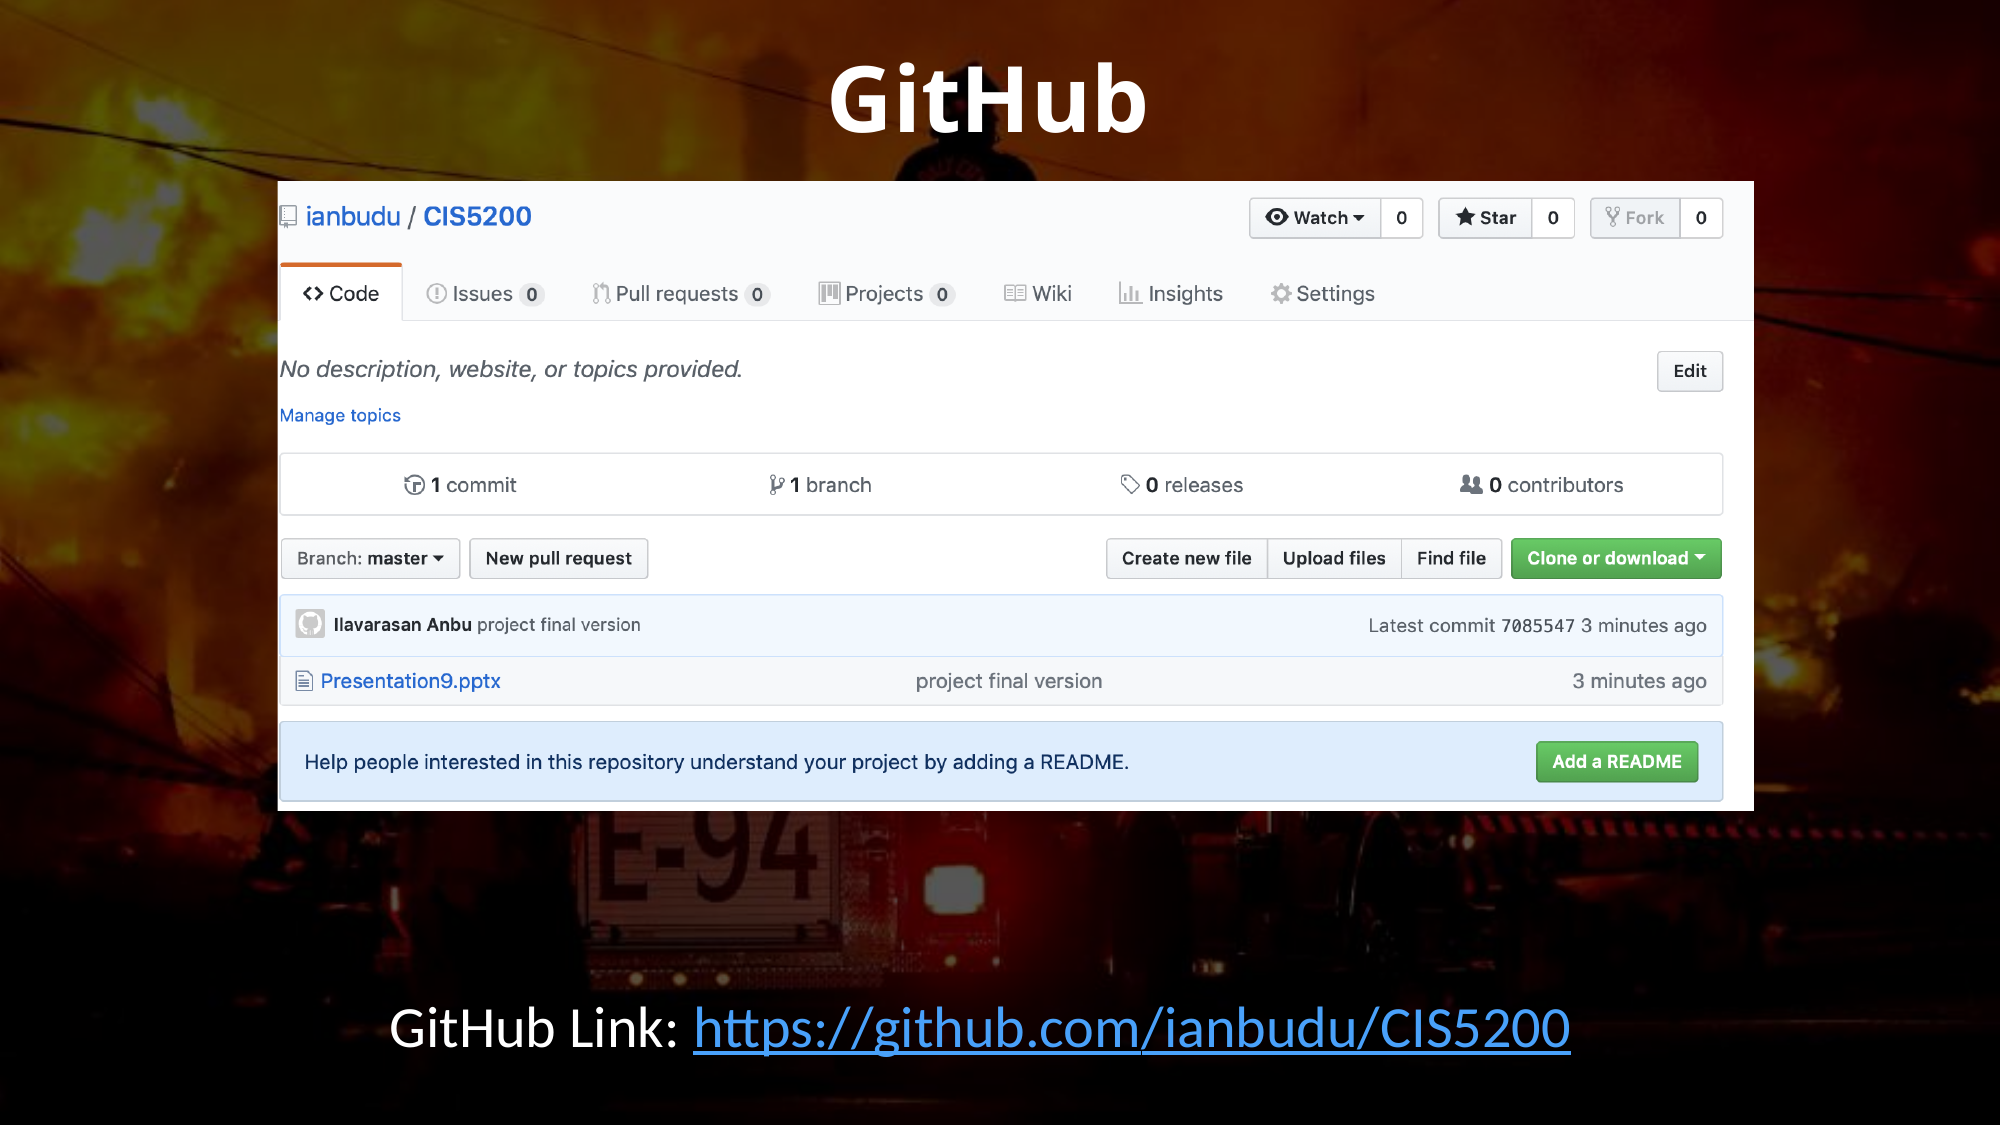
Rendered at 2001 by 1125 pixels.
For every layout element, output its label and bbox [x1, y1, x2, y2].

list [277, 181, 1758, 811]
picture [0, 0, 2000, 1125]
